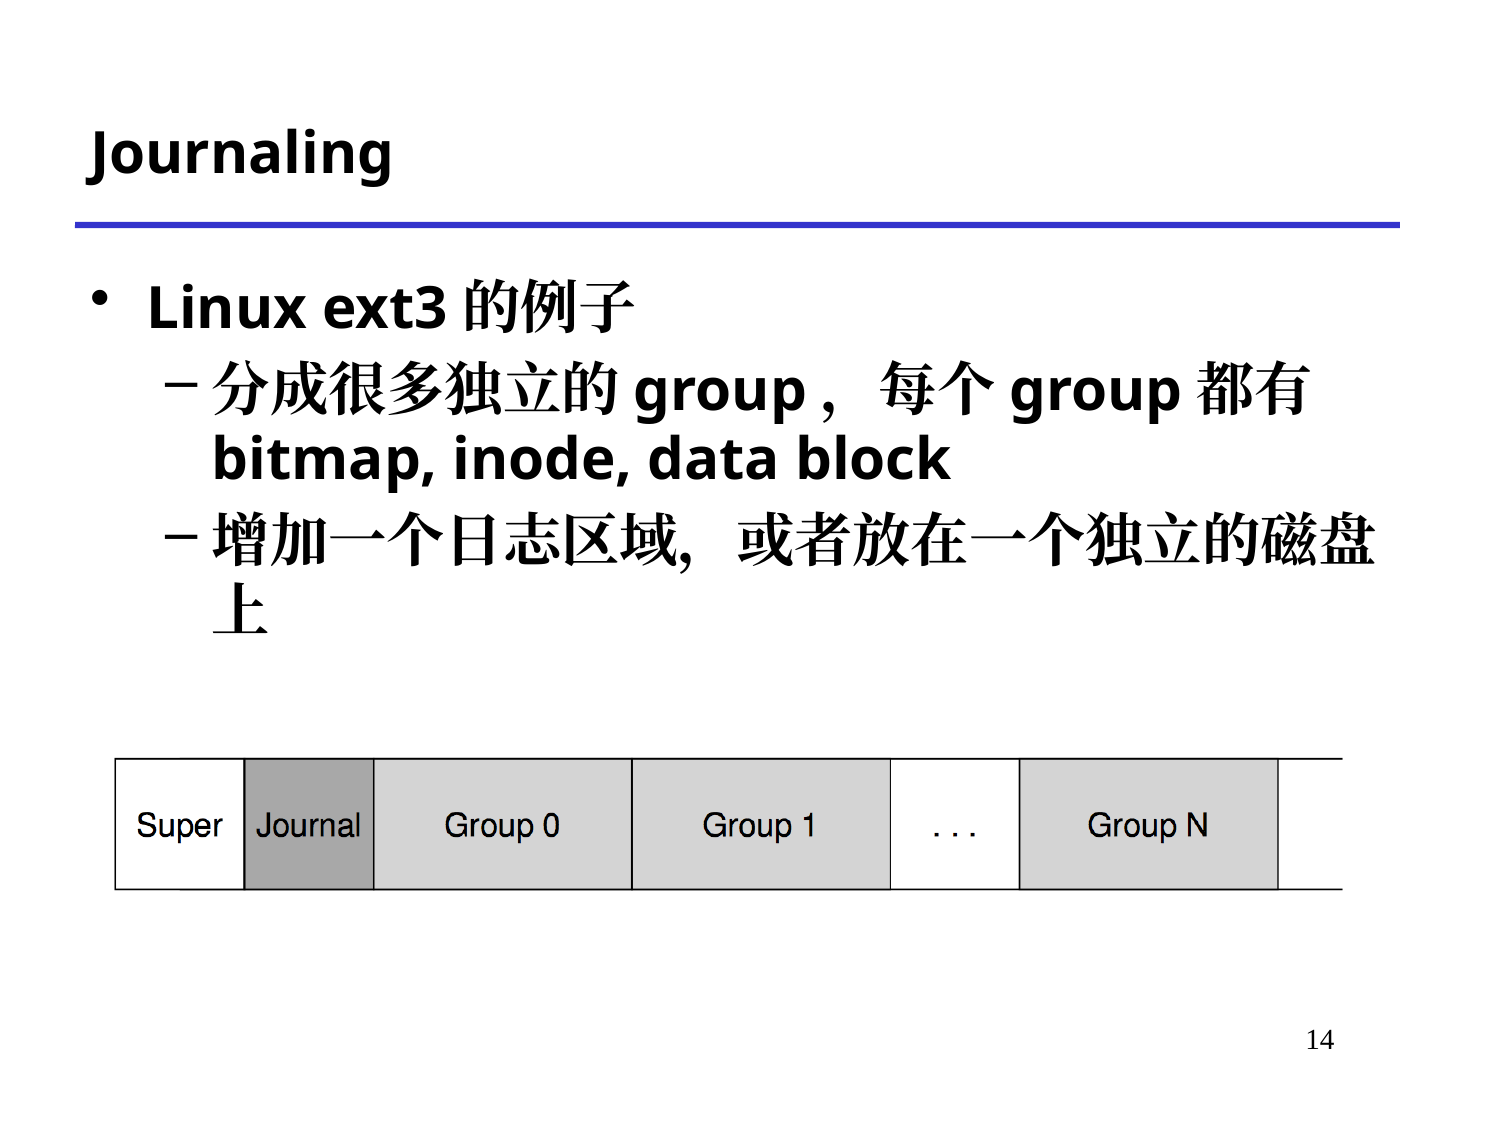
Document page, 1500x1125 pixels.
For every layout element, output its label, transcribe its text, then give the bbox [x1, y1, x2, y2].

slide_number * [1137, 1012, 1350, 1088]
picture [99, 749, 1355, 901]
list Linux ext3的例子 分成很多独立的group，每个group都有bitmap, inode, data block 增加一个日志区域，或者放在一个独立的磁盘上 [75, 262, 1438, 988]
title Journaling [75, 75, 1400, 225]
